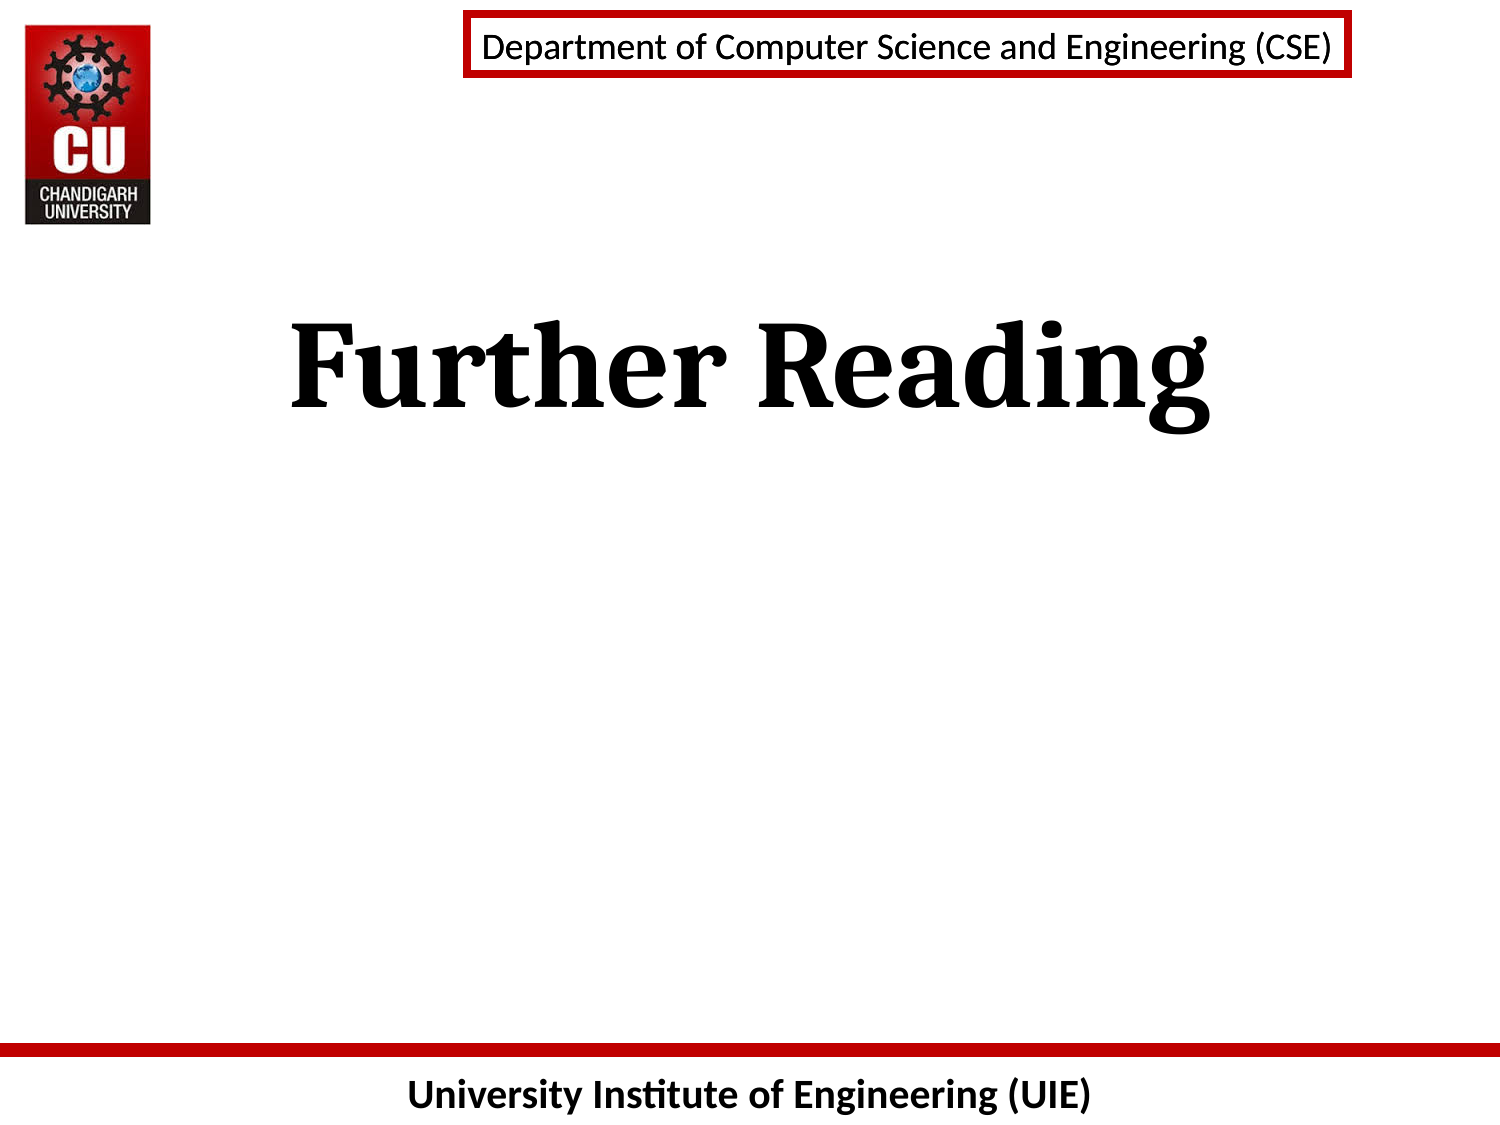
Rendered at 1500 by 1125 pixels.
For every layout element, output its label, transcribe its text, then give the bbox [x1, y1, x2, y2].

title Further Reading [75, 275, 1425, 863]
picture [24, 24, 151, 225]
